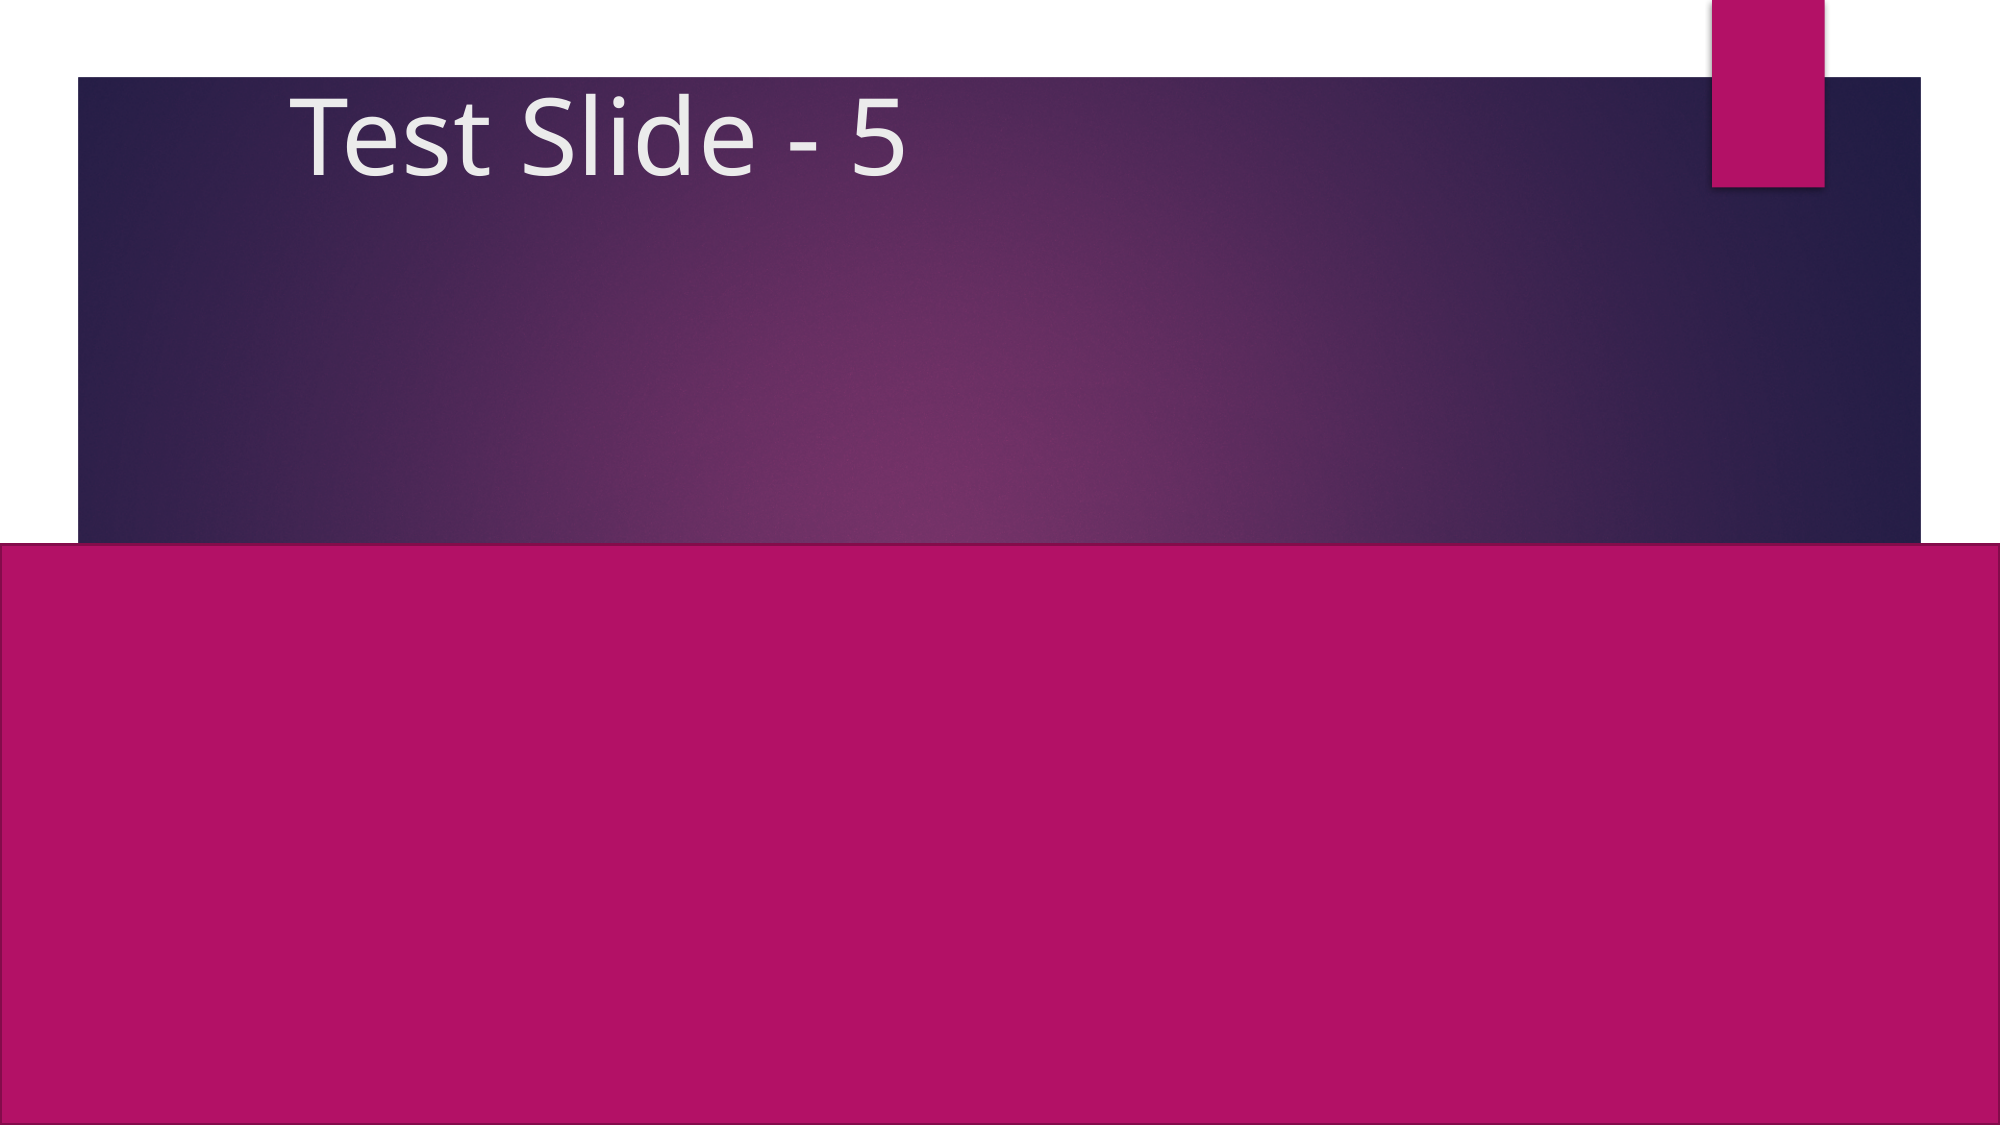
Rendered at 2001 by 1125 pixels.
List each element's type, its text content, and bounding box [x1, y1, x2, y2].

title Test Slide - 5 [274, 60, 1775, 205]
text_box [0, 543, 2000, 1125]
